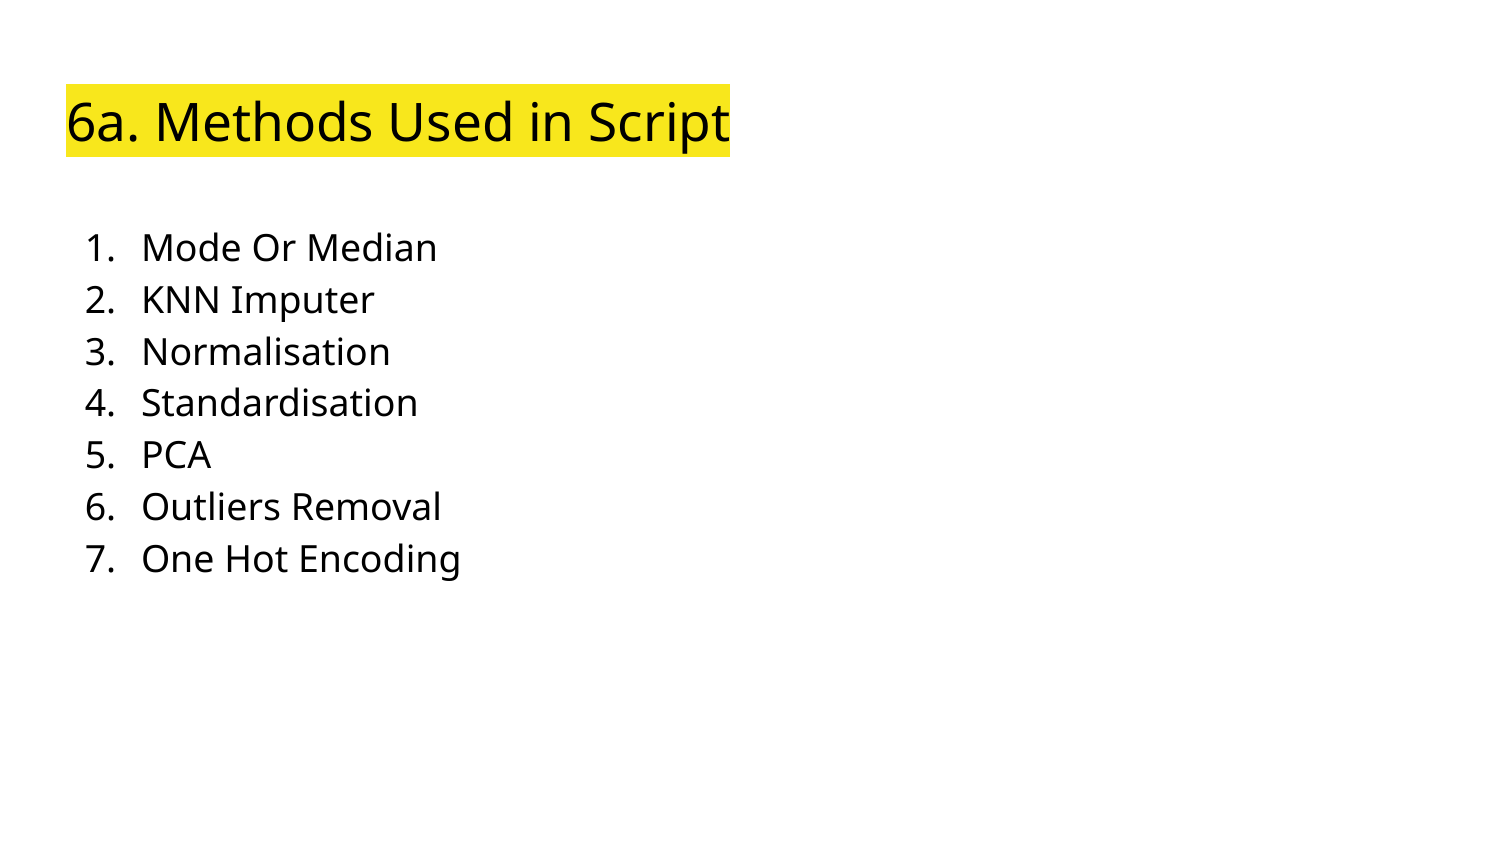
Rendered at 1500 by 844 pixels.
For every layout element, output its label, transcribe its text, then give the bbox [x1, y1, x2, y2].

list Mode Or Median KNN Imputer Normalisation Standardisation PCA Outliers Removal One Hot Encoding [51, 202, 1449, 750]
title 6a. Methods Used in Script [51, 72, 1449, 167]
